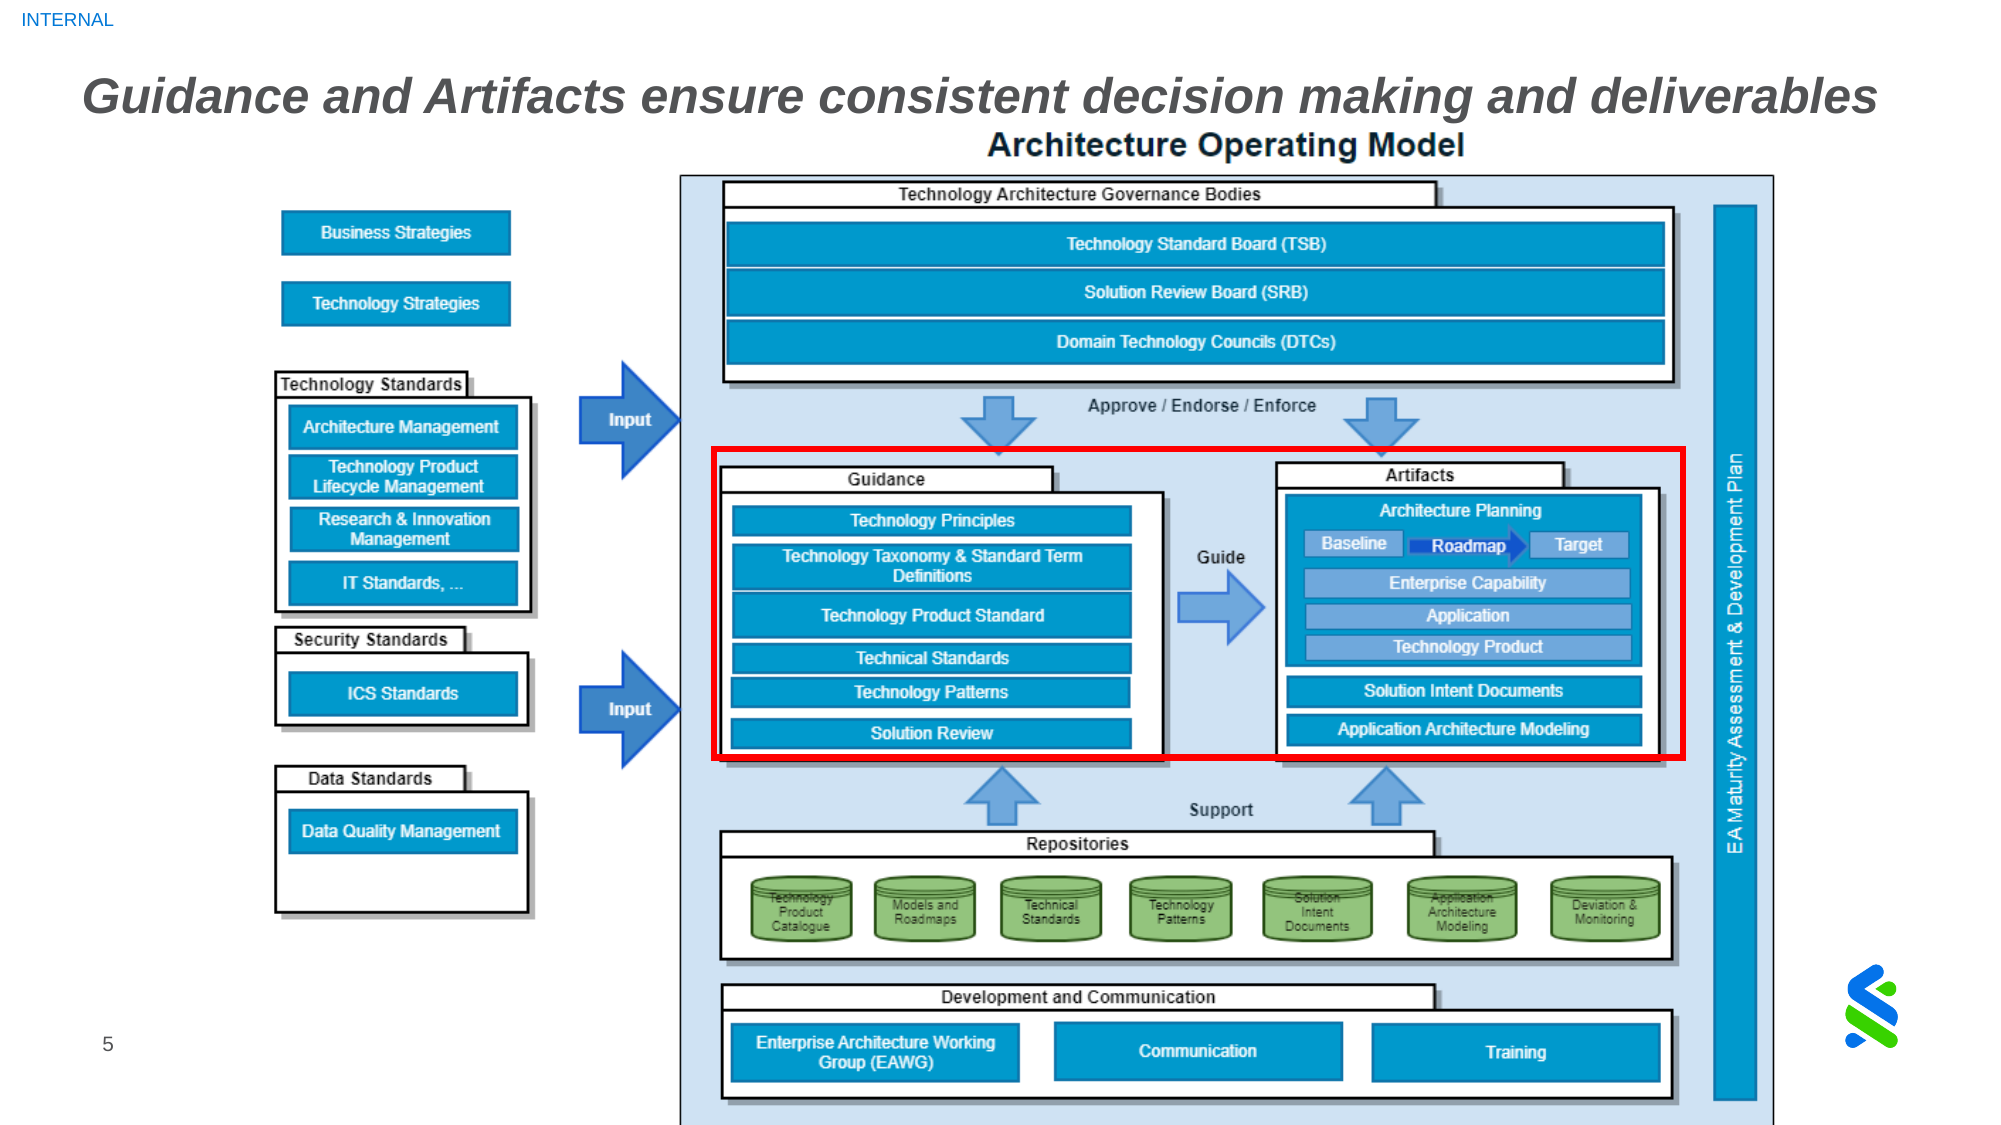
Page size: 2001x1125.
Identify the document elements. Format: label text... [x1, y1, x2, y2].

picture [256, 114, 2000, 1125]
title Guidance and Artifacts ensure consistent decision making and deliverables [81, 65, 1919, 164]
